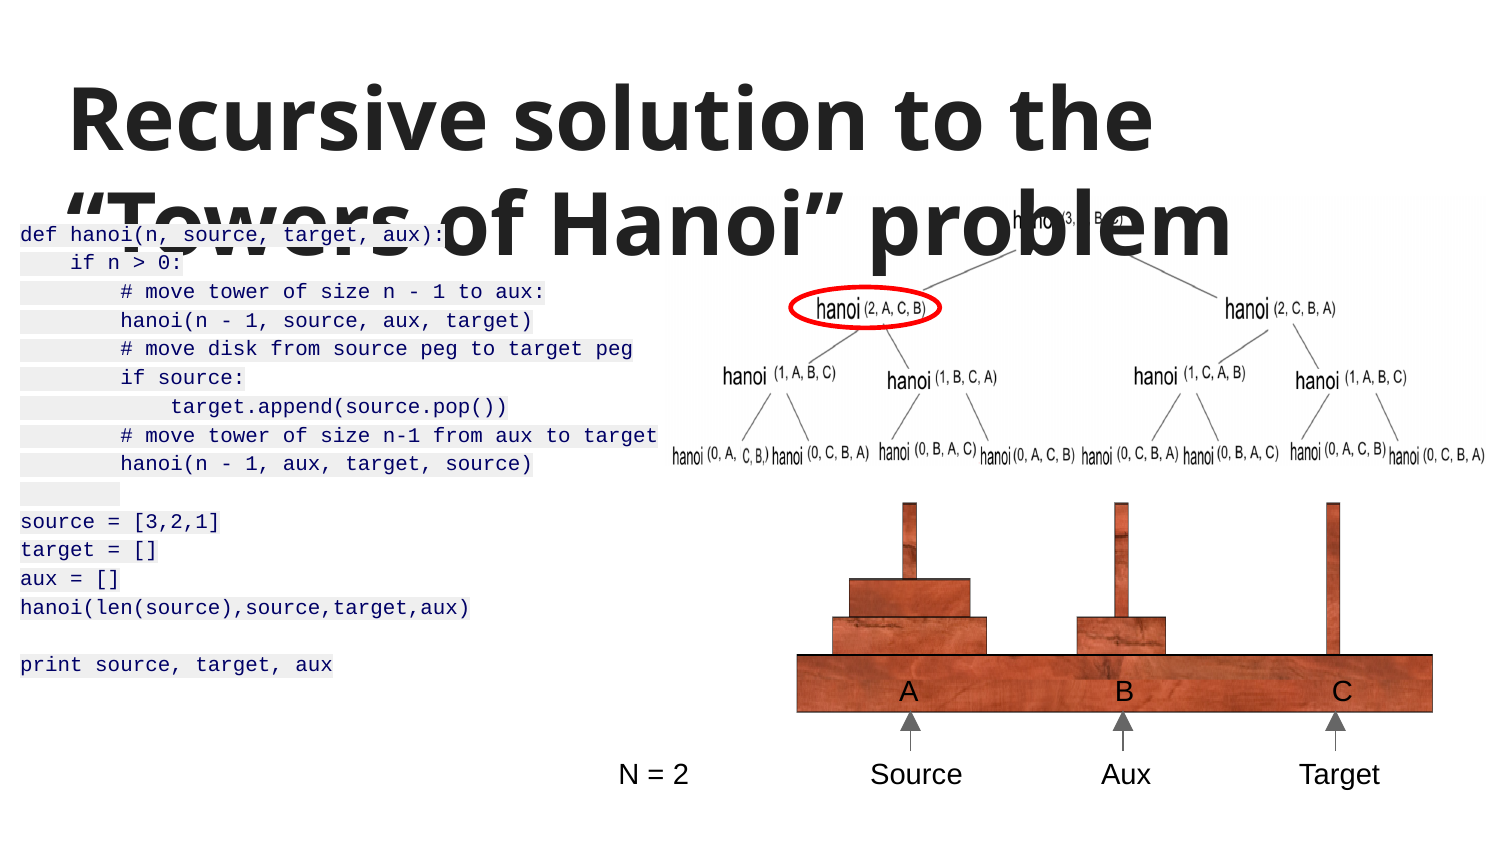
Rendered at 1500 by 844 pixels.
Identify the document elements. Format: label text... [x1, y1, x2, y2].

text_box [910, 709, 1336, 752]
list def hanoi(n, source, target, aux): if n > 0: # move tower of size n - 1 to aux: hanoi(n - 1, source, aux, target) # move disk from source peg to target peg if source: target.append(source.pop()) # move tower of size n-1 from aux to target hanoi(n - 1, aux, target, source) source = [3,2,1] target = [] aux = [] hanoi(len(source),source,target,aux) print source, target, aux [0, 201, 768, 750]
title Recursive solution to the “Towers of Hanoi” problem [51, 48, 1449, 180]
text_box N = 2 Source Aux Target [496, 740, 1445, 793]
picture [663, 181, 1486, 750]
